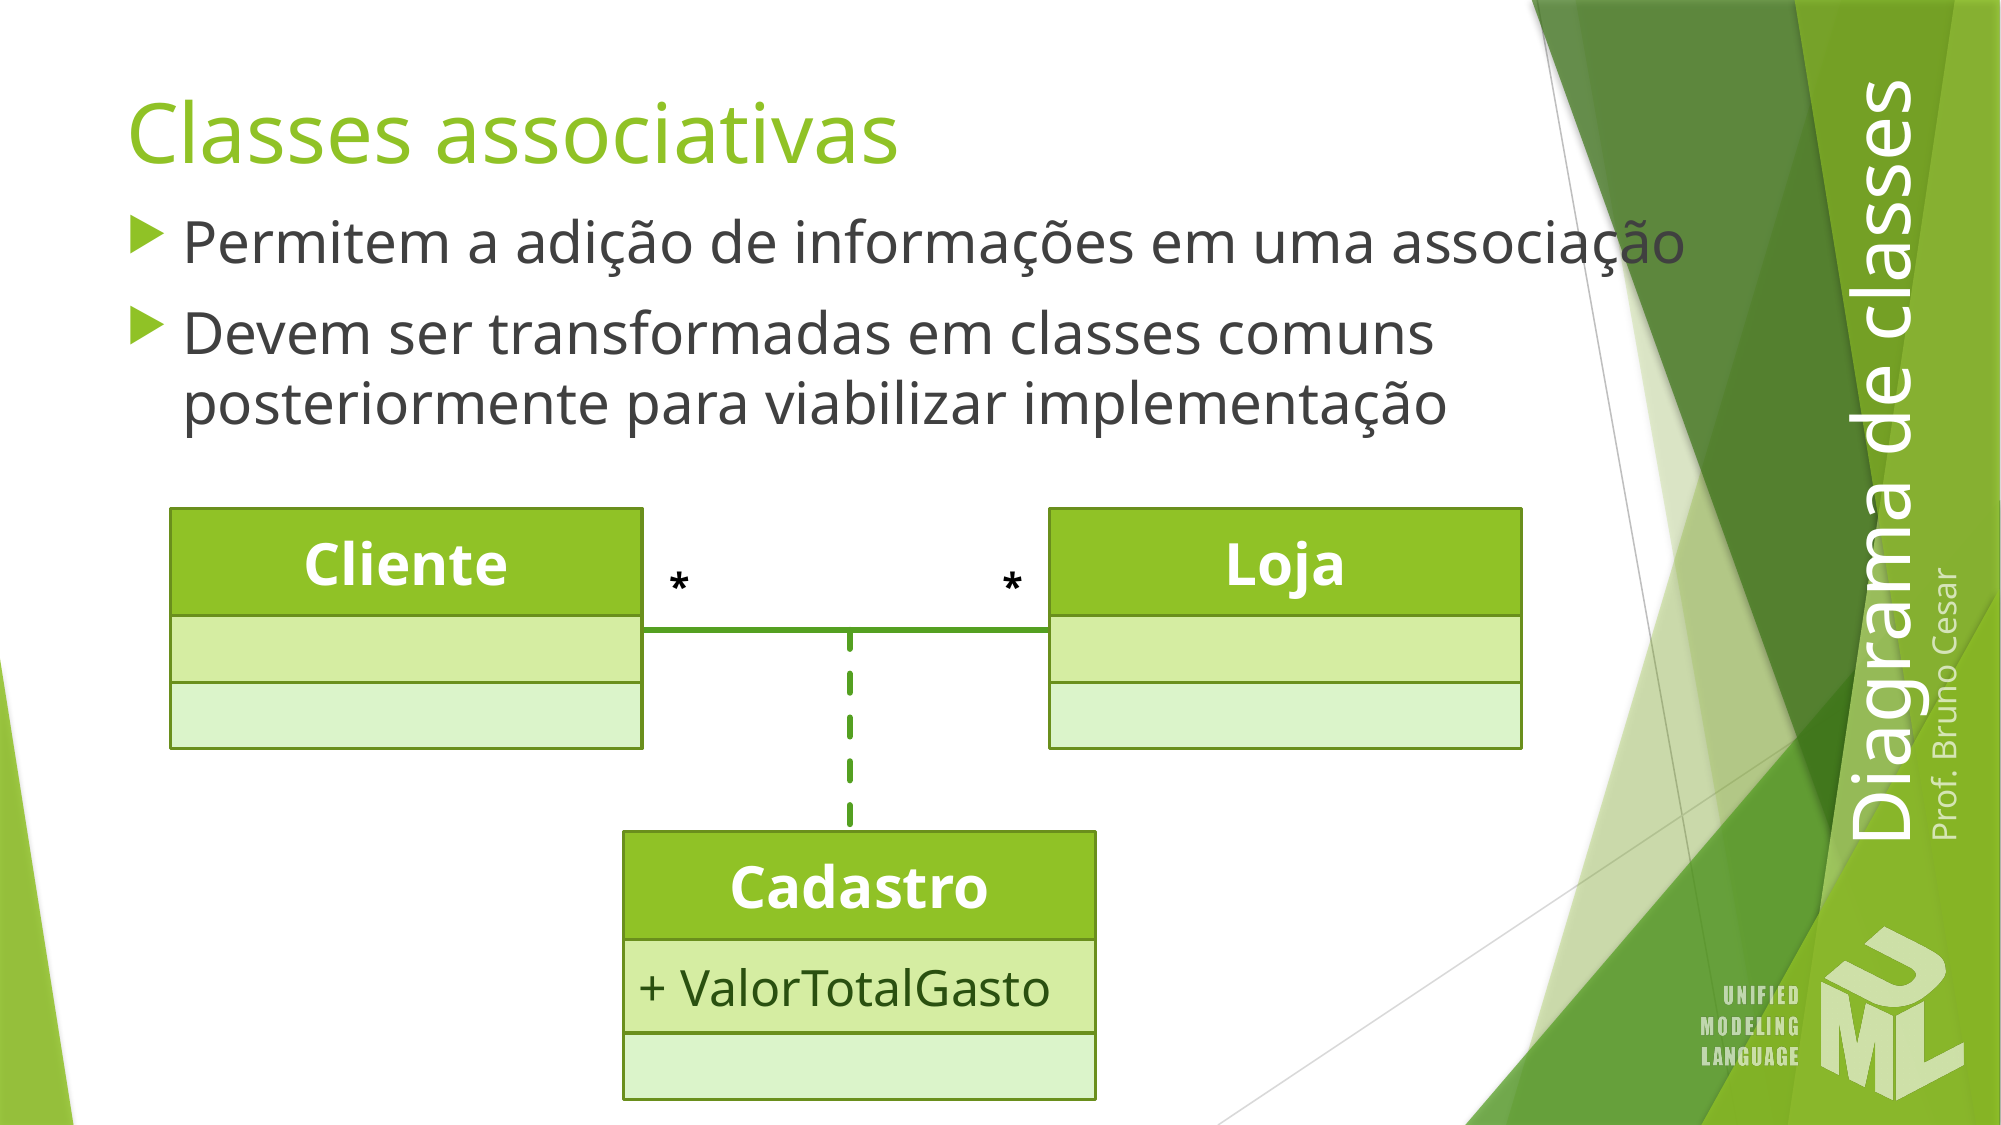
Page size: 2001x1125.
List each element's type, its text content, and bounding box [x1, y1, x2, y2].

text_box * [987, 555, 1038, 615]
text_box Prof. Bruno Cesar [1915, 498, 1983, 858]
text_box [623, 831, 1097, 1101]
list Permitem a adição de informações em uma associação Devem ser transformadas em classes comuns posteriormente para viabilizar implementação [111, 198, 1757, 476]
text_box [169, 507, 643, 750]
picture [1701, 926, 1964, 1101]
text_box * [654, 555, 705, 615]
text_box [1049, 507, 1522, 750]
text_box Diagrama de classes [1822, 53, 1939, 863]
text_box Classes associativas [111, 72, 1522, 213]
